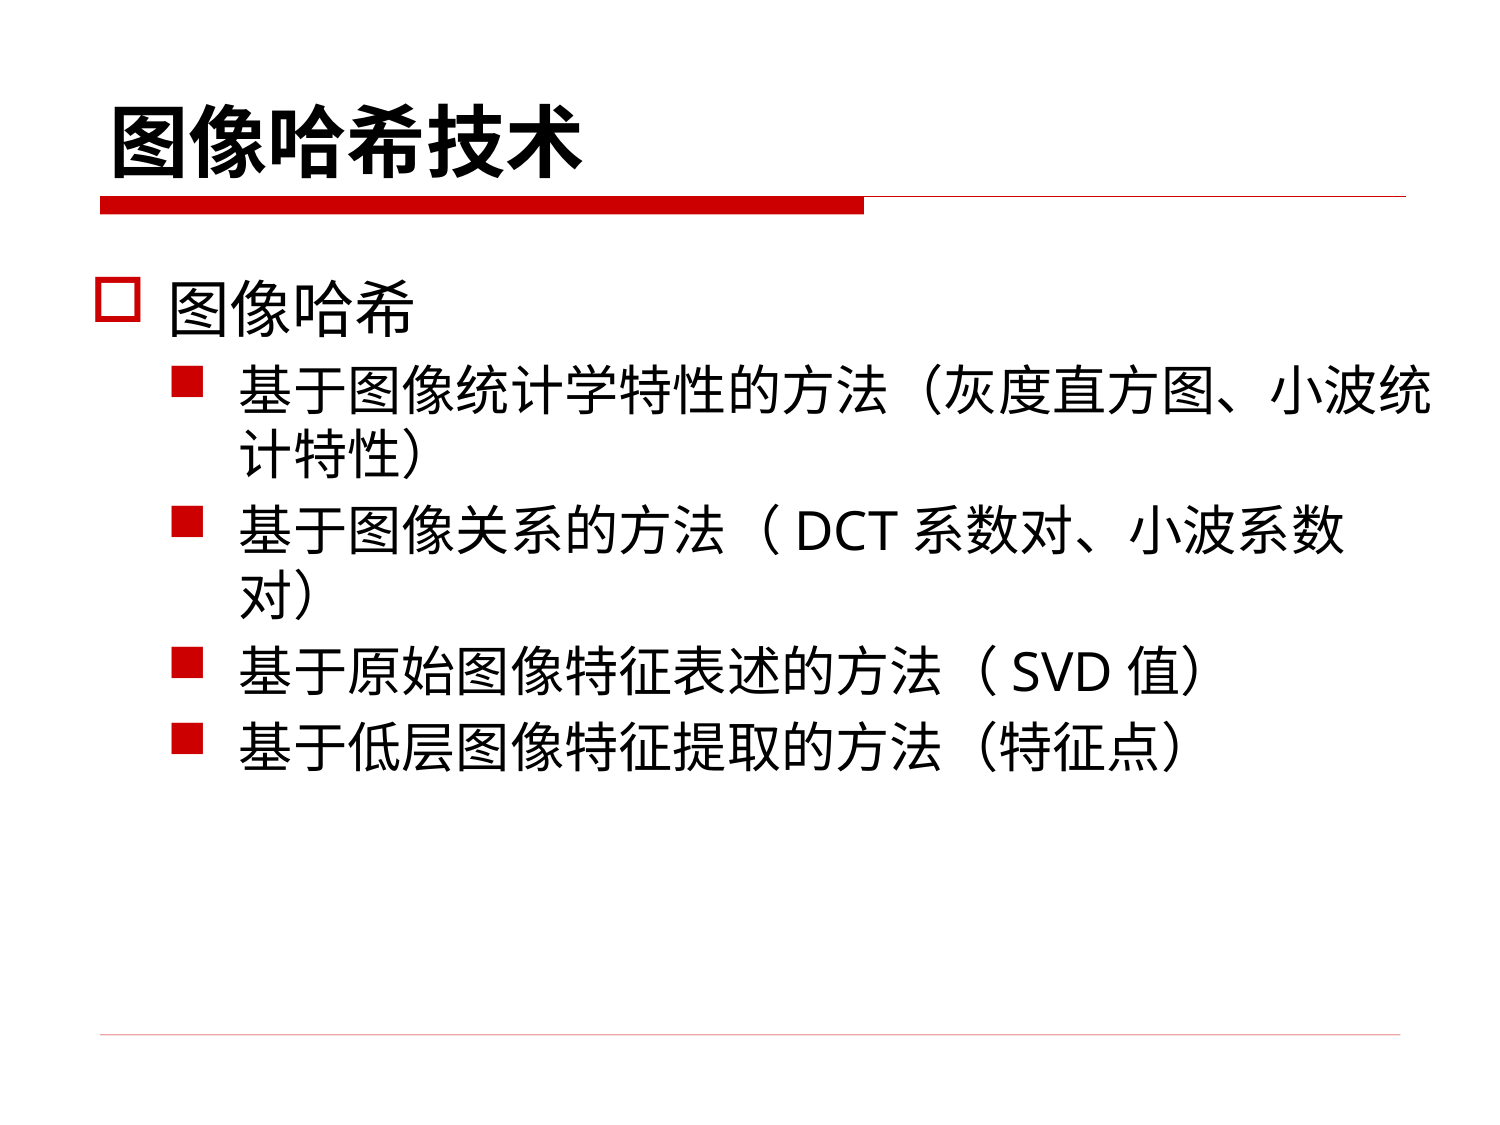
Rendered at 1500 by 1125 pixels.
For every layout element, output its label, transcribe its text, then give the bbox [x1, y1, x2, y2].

list 图像哈希 基于图像统计学特性的方法（灰度直方图、小波统计特性） 基于图像关系的方法（DCT系数对、小波系数对） 基于原始图像特征表述的方法（SVD值） 基于低层图像特征提取的方法（特征点） [75, 262, 1459, 1005]
text_box 图像哈希技术 [94, 0, 1407, 195]
